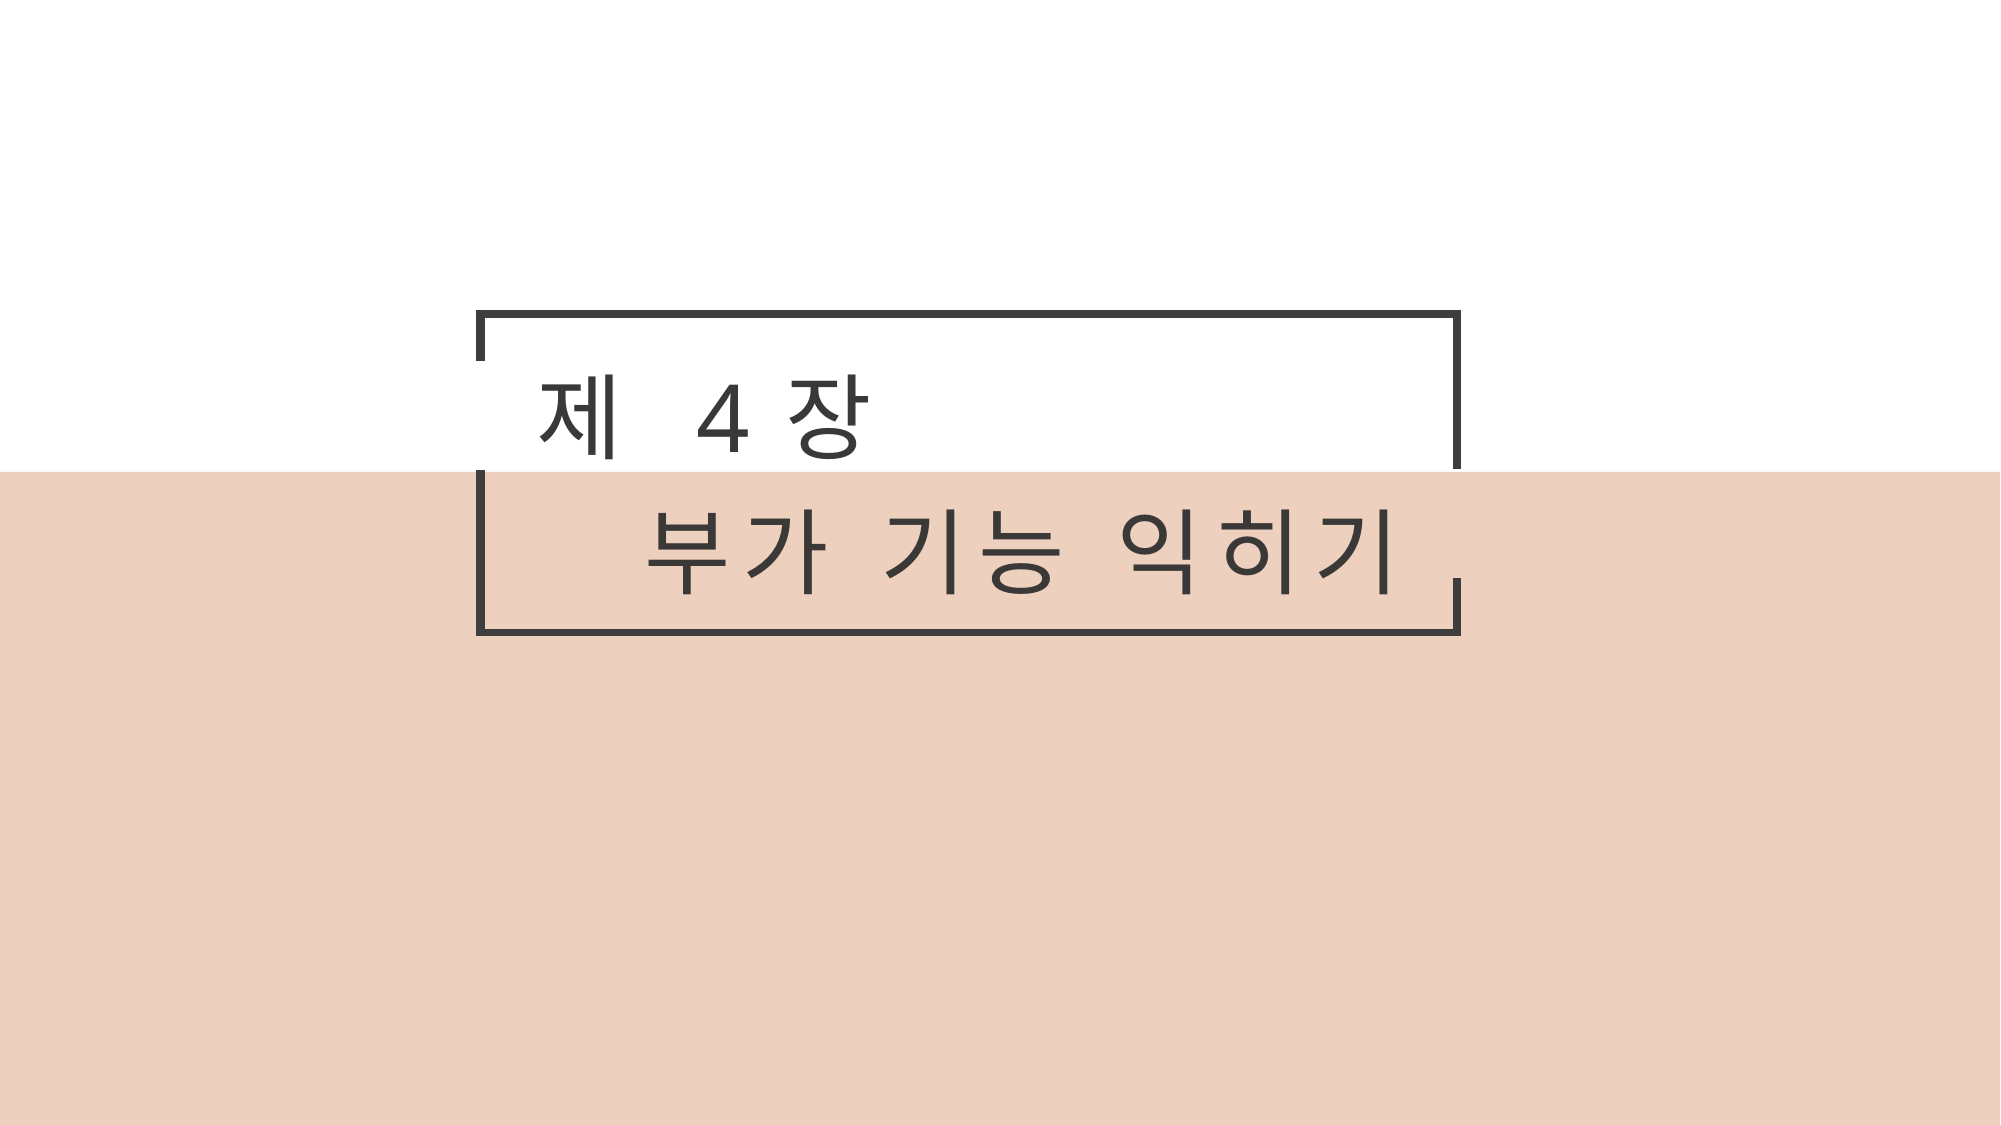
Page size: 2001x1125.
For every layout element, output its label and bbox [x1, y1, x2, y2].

text_box [0, 471, 2000, 1125]
picture [476, 310, 1461, 636]
